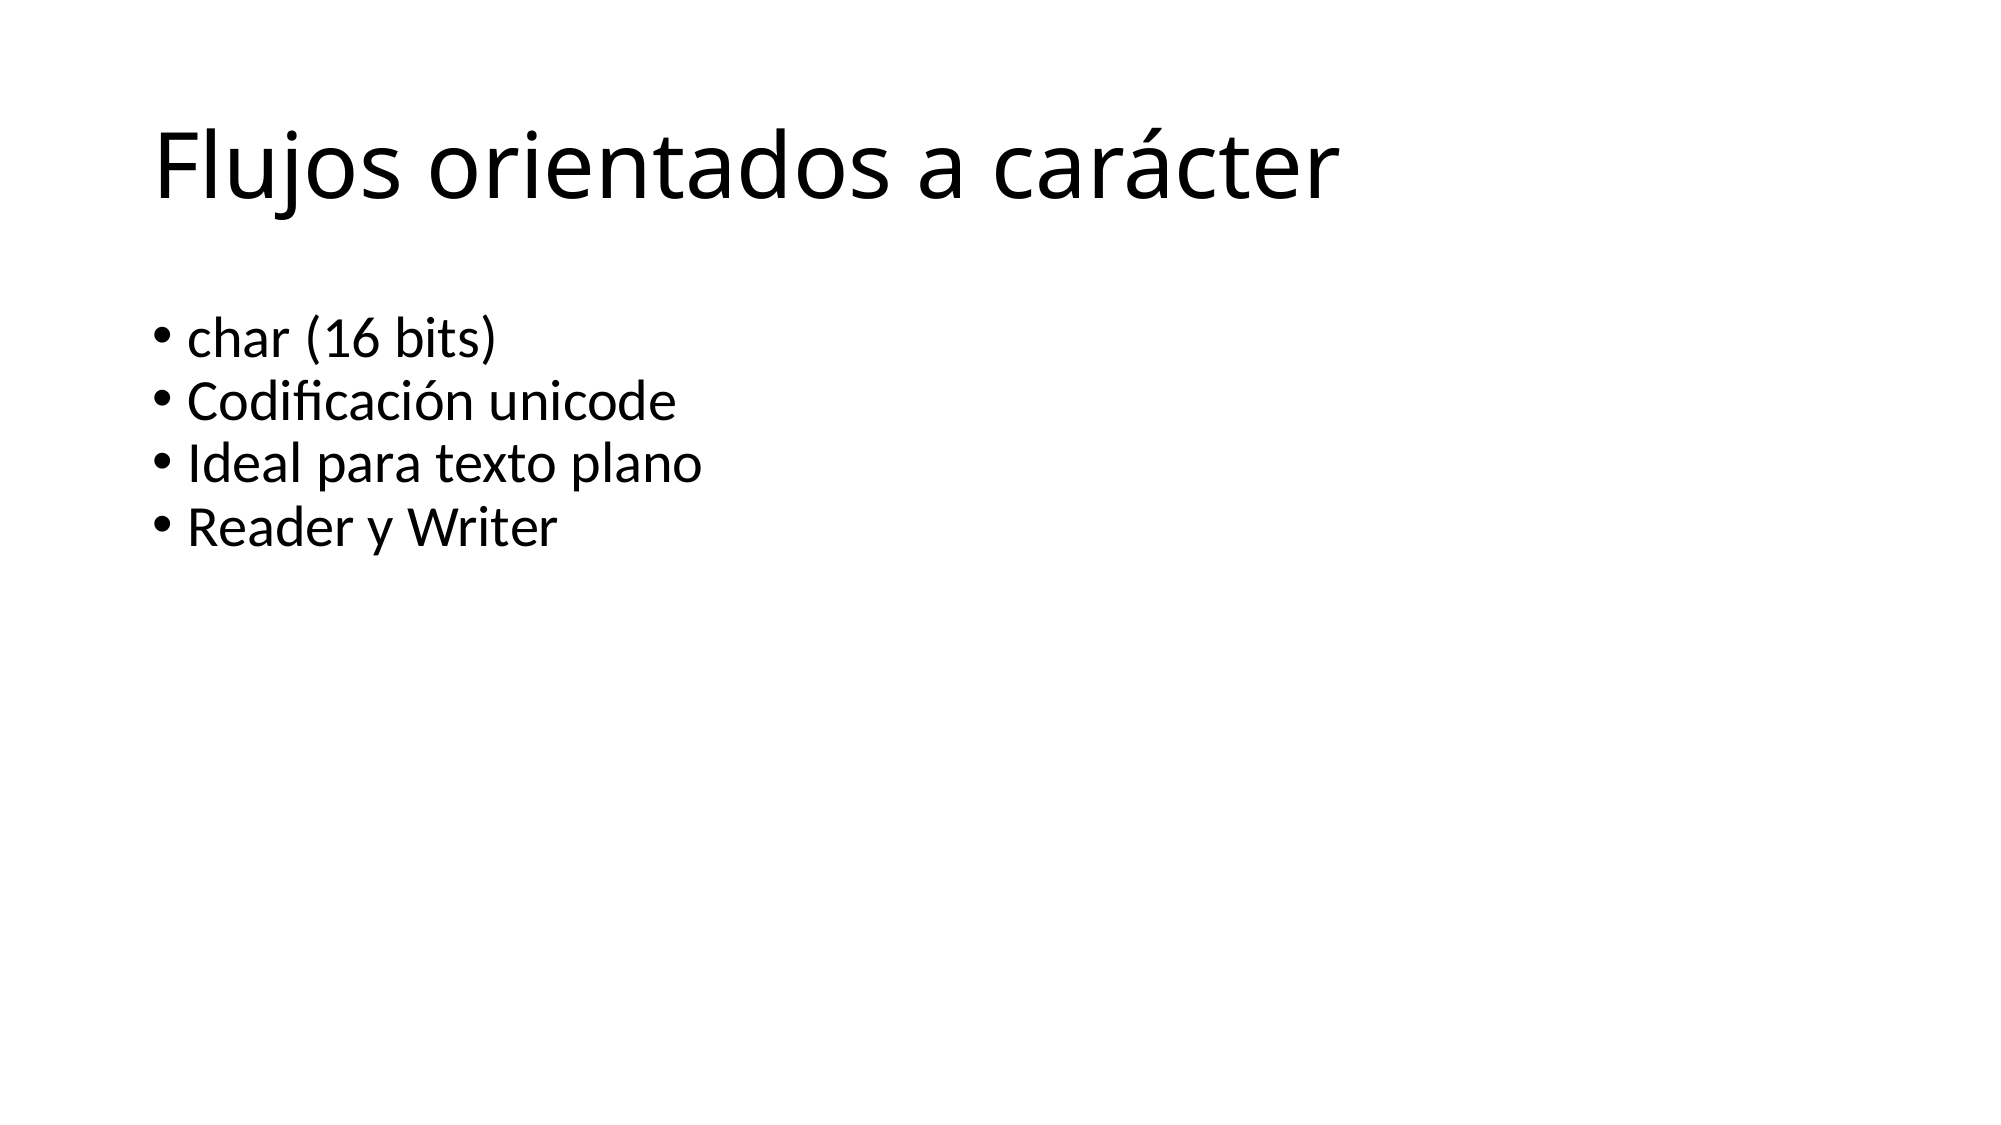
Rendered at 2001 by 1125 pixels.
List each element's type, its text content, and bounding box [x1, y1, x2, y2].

text_box Flujos orientados a carácter [137, 59, 1863, 277]
text_box char (16 bits) Codificación unicode Ideal para texto plano Reader y Writer [137, 299, 1863, 1013]
